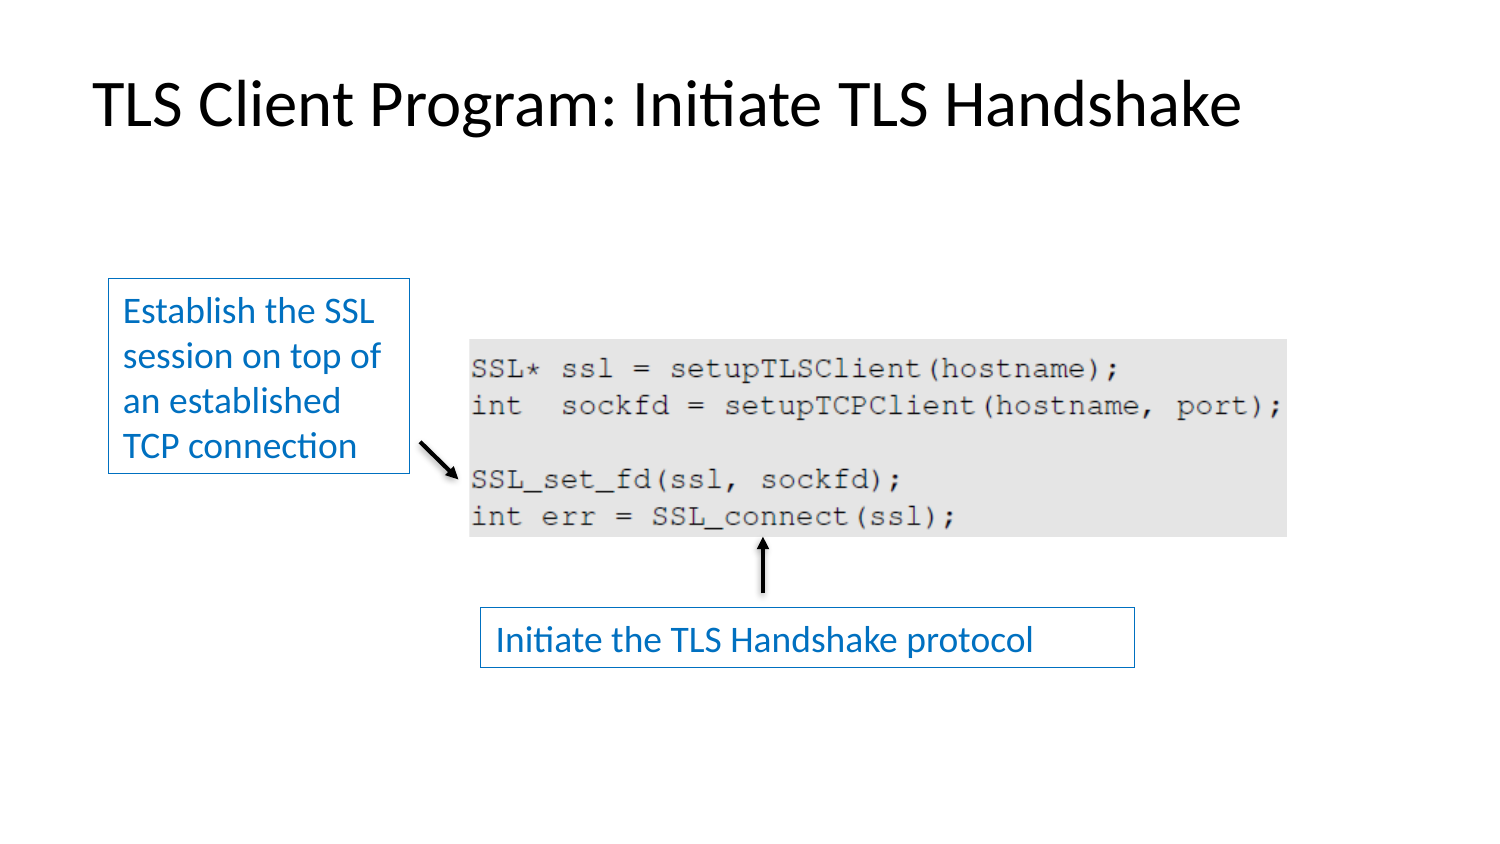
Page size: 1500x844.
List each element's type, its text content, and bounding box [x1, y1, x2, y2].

title TLS Client Program: Initiate TLS Handshake [77, 29, 1335, 171]
text_box Initiate the TLS Handshake protocol [480, 607, 1135, 668]
text_box Establish the SSL session on top of an established TCP connection [108, 278, 410, 474]
picture [468, 339, 1288, 537]
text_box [419, 441, 459, 480]
